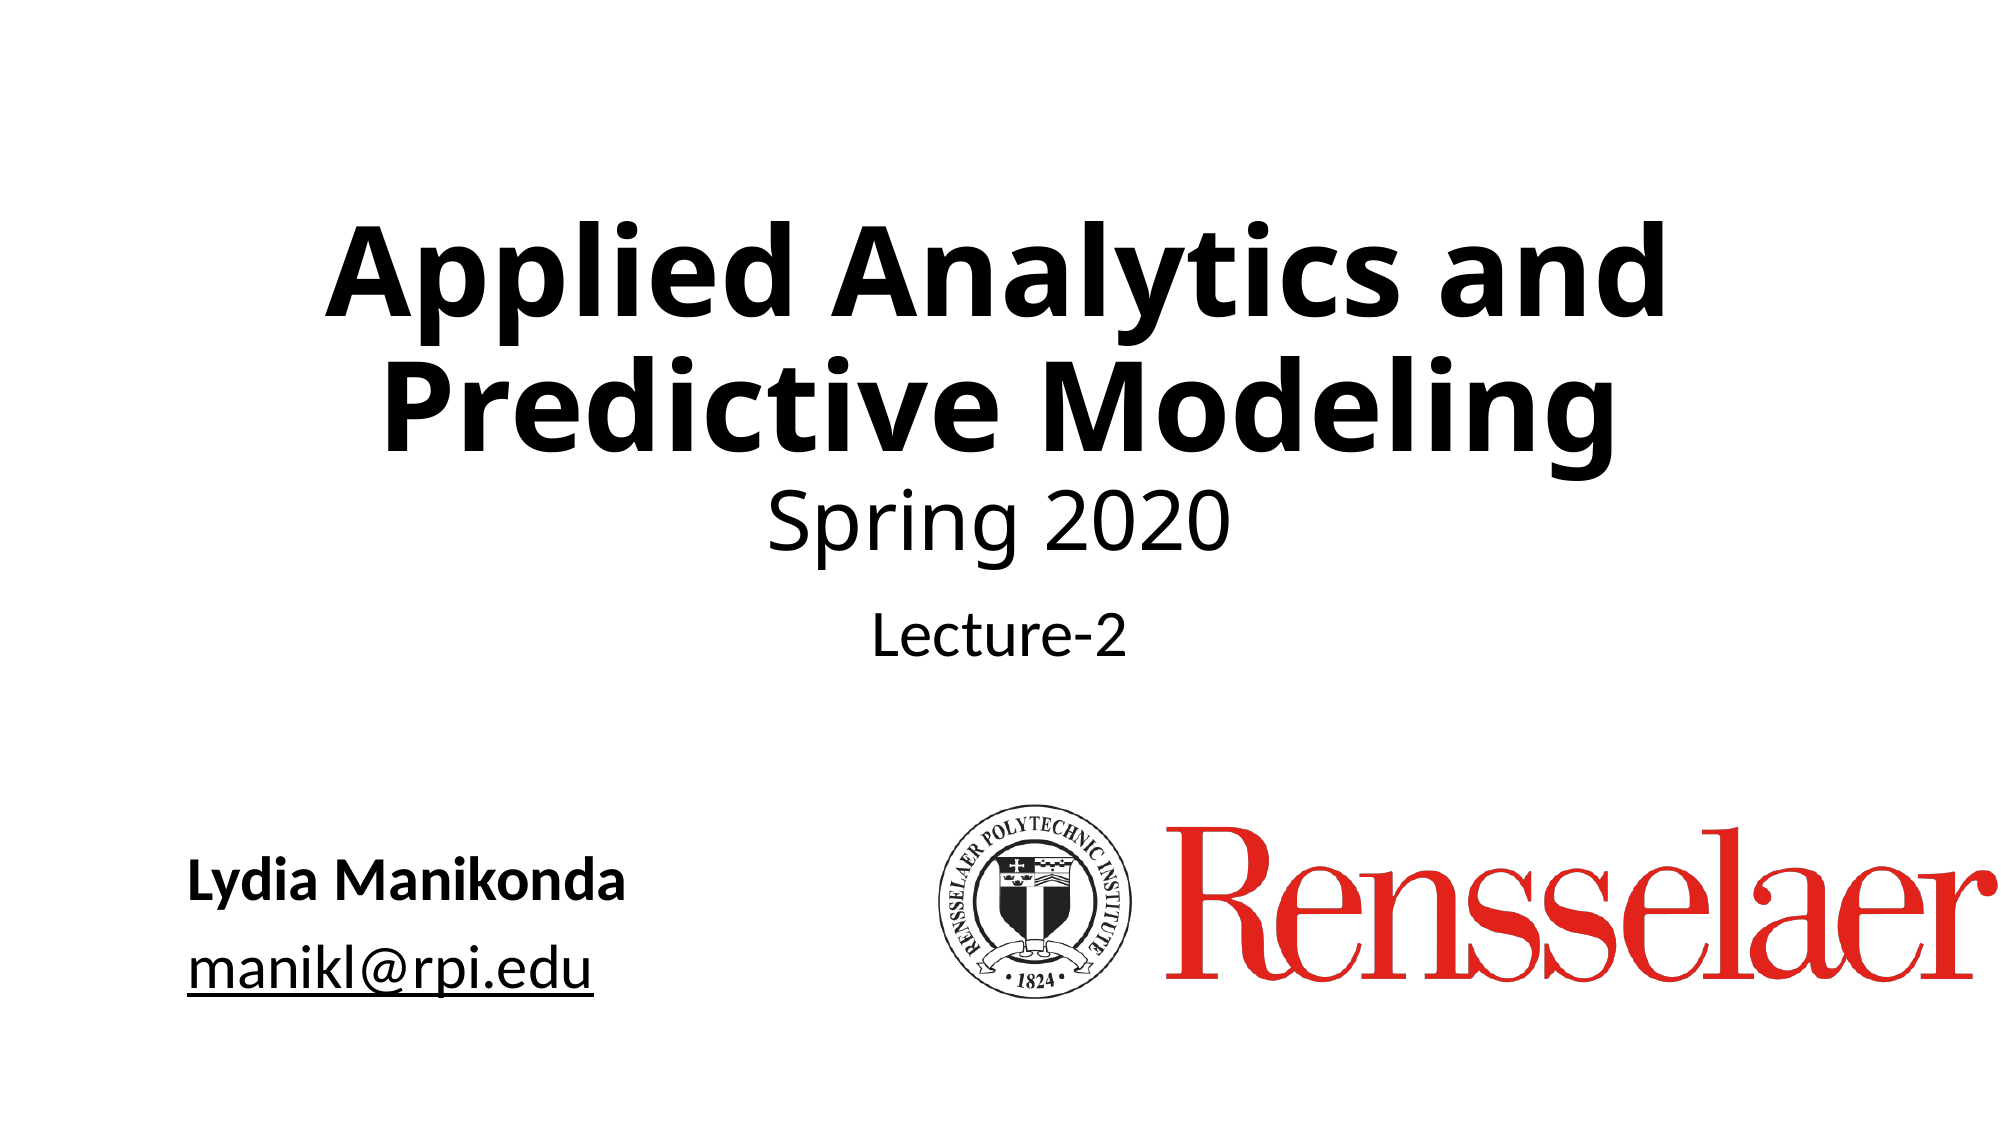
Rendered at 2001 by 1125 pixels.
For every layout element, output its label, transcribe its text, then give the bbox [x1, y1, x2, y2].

text_box Lydia Manikonda manikl@rpi.edu [172, 838, 1000, 1043]
subtitle Lecture-2 [249, 590, 1750, 709]
picture [935, 799, 2000, 1004]
title Applied Analytics and Predictive Modeling Spring 2020 [249, 184, 1750, 576]
